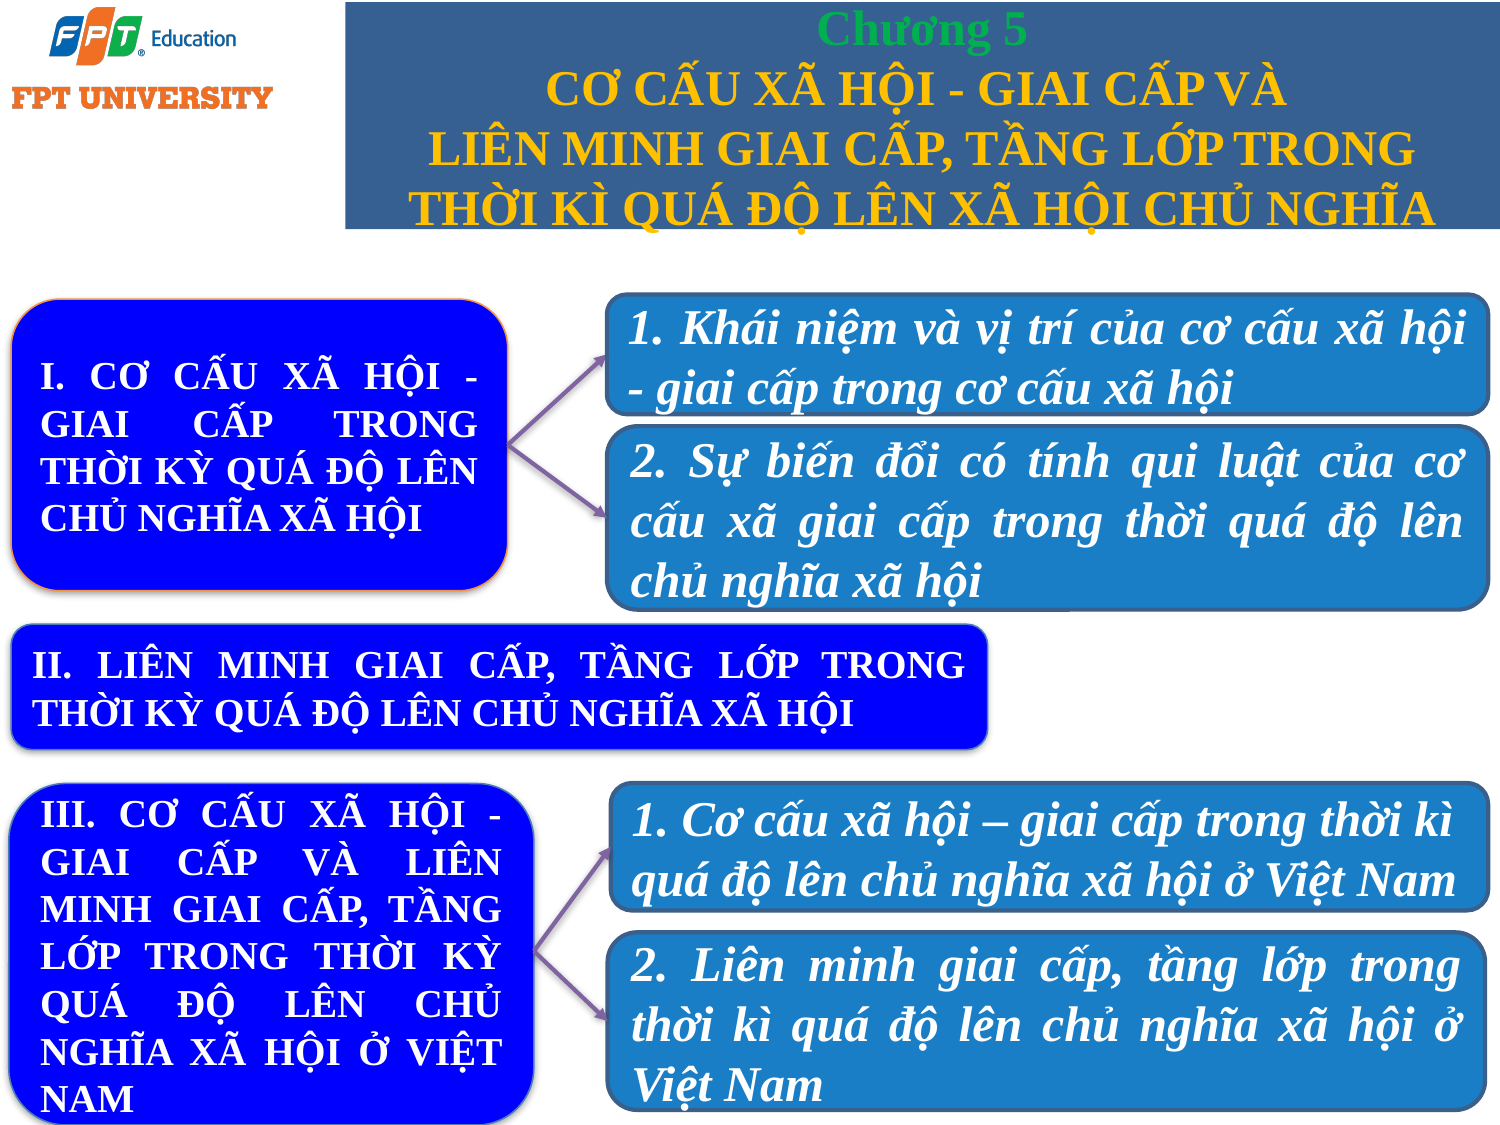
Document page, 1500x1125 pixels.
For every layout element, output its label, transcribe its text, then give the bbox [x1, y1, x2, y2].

text_box 2. Sự biến đổi có tính qui luật của cơ cấu xã giai cấp trong thời quá độ lên chủ nghĩa xã hội [604, 424, 1491, 612]
text_box 2. Liên minh giai cấp, tầng lớp trong thời kì quá độ lên chủ nghĩa xã hội ở Việt Nam [605, 930, 1488, 1113]
text_box II. LIÊN MINH GIAI CẤP, TẦNG LỚP TRONG THỜI KỲ QUÁ ĐỘ LÊN CHỦ NGHĨA XÃ HỘI [10, 623, 989, 751]
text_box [533, 846, 611, 952]
text_box 1. Cơ cấu xã hội – giai cấp trong thời kì quá độ lên chủ nghĩa xã hội ở Việt Nam [608, 780, 1491, 913]
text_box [507, 354, 608, 444]
text_box I. CƠ CẤU XÃ HỘI - GIAI CẤP TRONG THỜI KỲ QUÁ ĐỘ LÊN CHỦ NGHĨA XÃ HỘI [10, 298, 509, 592]
title Chương 5 CƠ CẤU XÃ HỘI - GIAI CẤP VÀ LIÊN MINH GIAI CẤP, TẦNG LỚP TRONG THỜI KÌ QUÁ ĐỘ LÊN XÃ HỘI CHỦ NGHĨA [345, 2, 1500, 230]
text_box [507, 444, 608, 519]
picture [12, 7, 273, 109]
text_box III. CƠ CẤU XÃ HỘI - GIAI CẤP VÀ LIÊN MINH GIAI CẤP, TẦNG LỚP TRONG THỜI KỲ QUÁ ĐỘ LÊN CHỦ NGHĨA XÃ HỘI Ở VIỆT NAM [7, 782, 535, 1125]
text_box 1. Khái niệm và vị trí của cơ cấu xã hội - giai cấp trong cơ cấu xã hội [604, 292, 1491, 417]
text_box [533, 950, 608, 1022]
